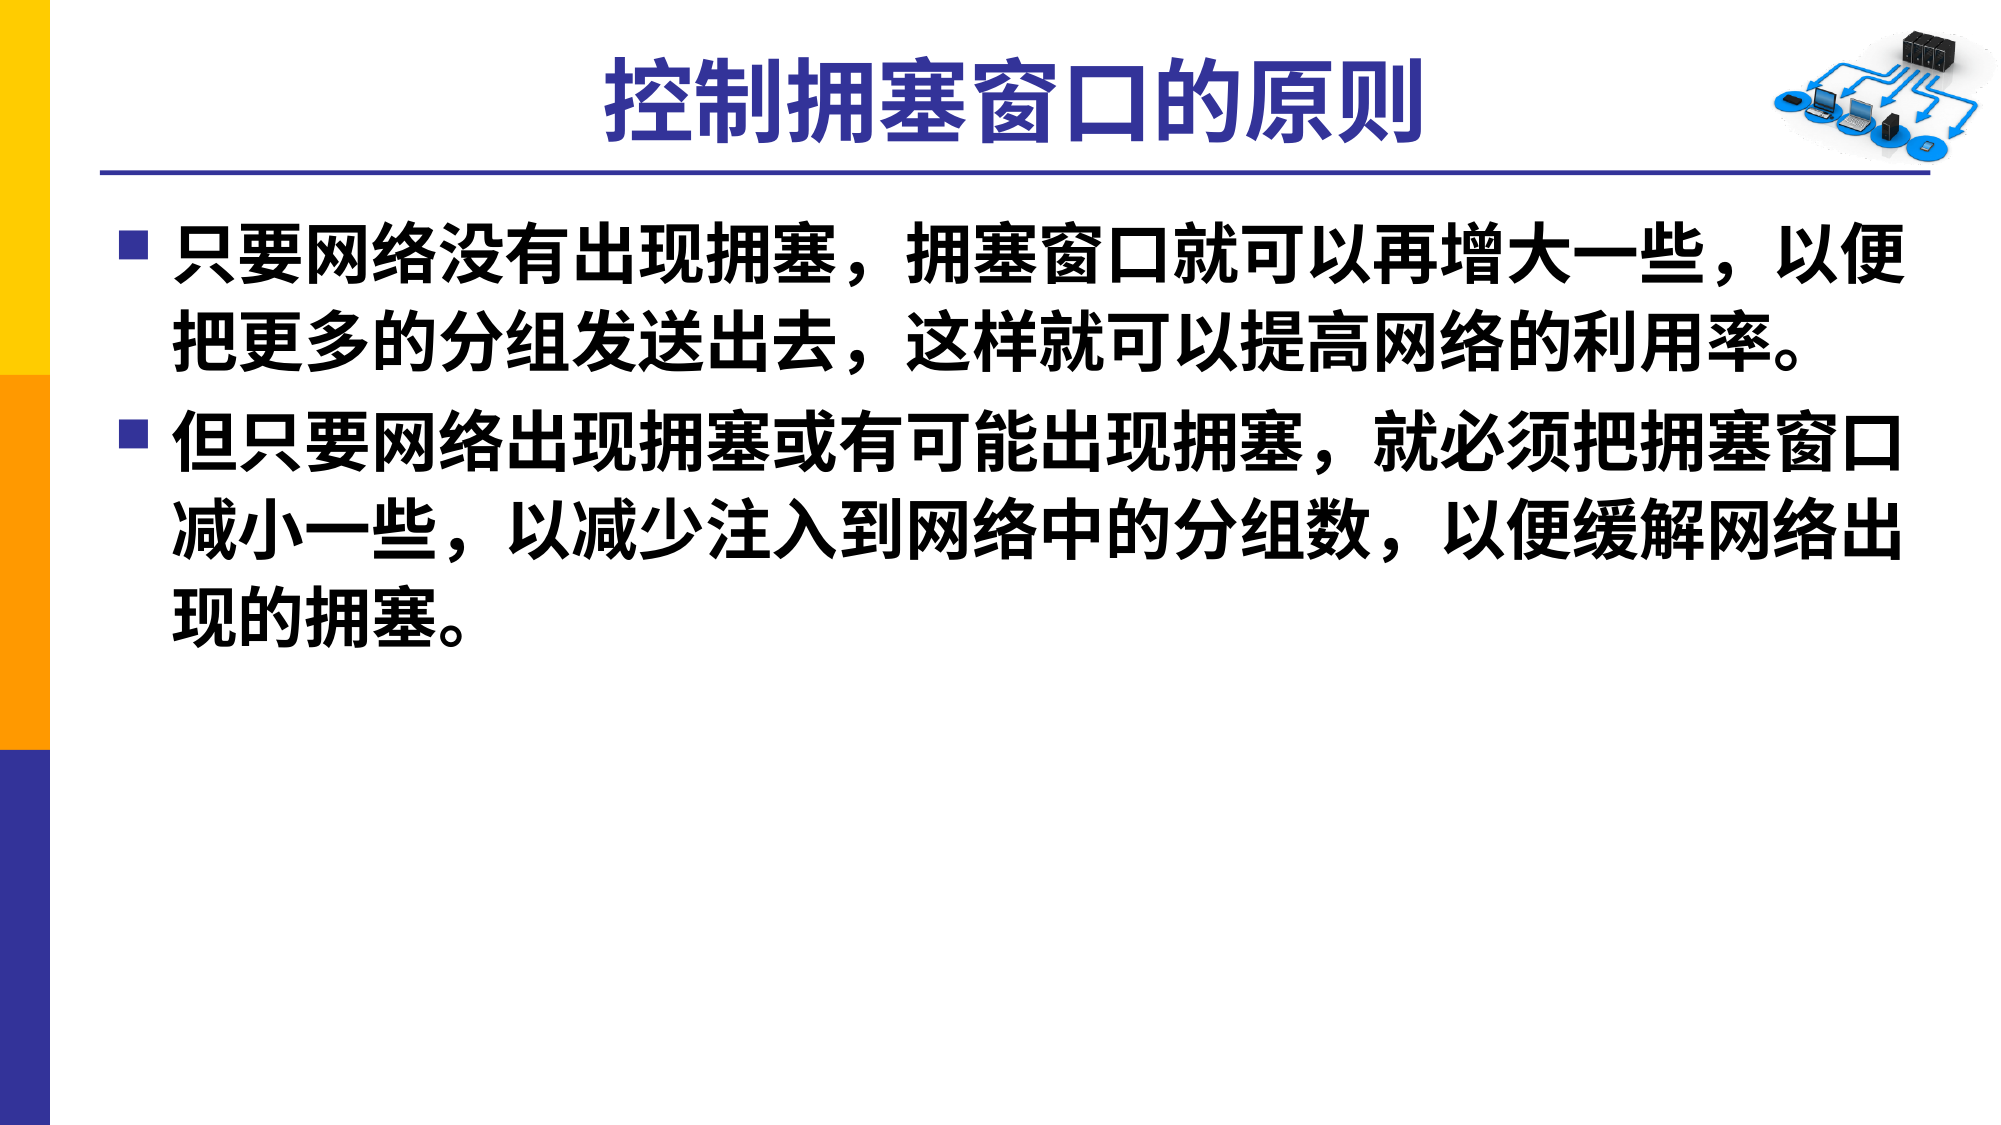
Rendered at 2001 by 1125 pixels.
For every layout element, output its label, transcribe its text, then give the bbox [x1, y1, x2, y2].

picture [1770, 30, 1998, 165]
list 只要网络没有出现拥塞，拥塞窗口就可以再增大一些，以便把更多的分组发送出去，这样就可以提高网络的利用率。 但只要网络出现拥塞或有可能出现拥塞，就必须把拥塞窗口减小一些，以减少注入到网络中的分组数，以便缓解网络出现的拥塞。 [99, 196, 1931, 1006]
title 控制拥塞窗口的原则 [99, 30, 1931, 161]
